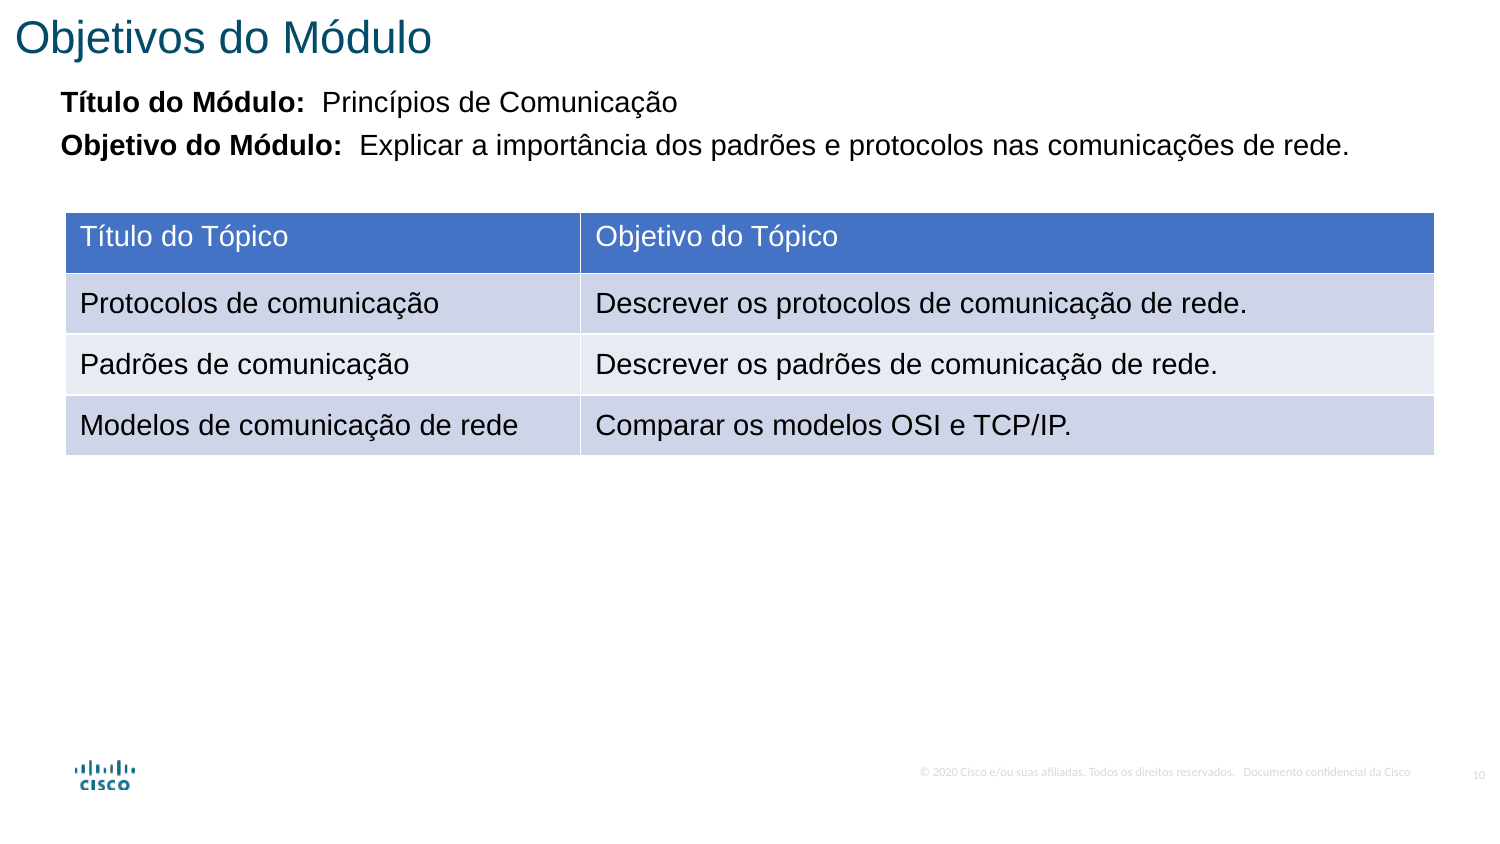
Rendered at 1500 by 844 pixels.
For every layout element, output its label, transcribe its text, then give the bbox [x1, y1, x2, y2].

table_cell Descrever os protocolos de comunicação de rede. [581, 274, 1434, 333]
slide_number 10 [1425, 759, 1500, 797]
table_cell Modelos de comunicação de rede [66, 396, 580, 455]
list Objetivos do Módulo [0, 0, 1500, 75]
table_cell Comparar os modelos OSI e TCP/IP. [581, 396, 1434, 455]
table_cell Protocolos de comunicação [66, 274, 580, 333]
table_header Título do Tópico [66, 213, 580, 273]
table_header Objetivo do Tópico [581, 213, 1434, 273]
text_box Título do Módulo: Princípios de Comunicação Objetivo do Módulo: Explicar a importância dos padrões e protocolos nas comunicações de rede. [37, 75, 1464, 172]
picture [75, 759, 135, 790]
table_cell Descrever os padrões de comunicação de rede. [581, 335, 1434, 394]
table_cell Padrões de comunicação [66, 335, 580, 394]
